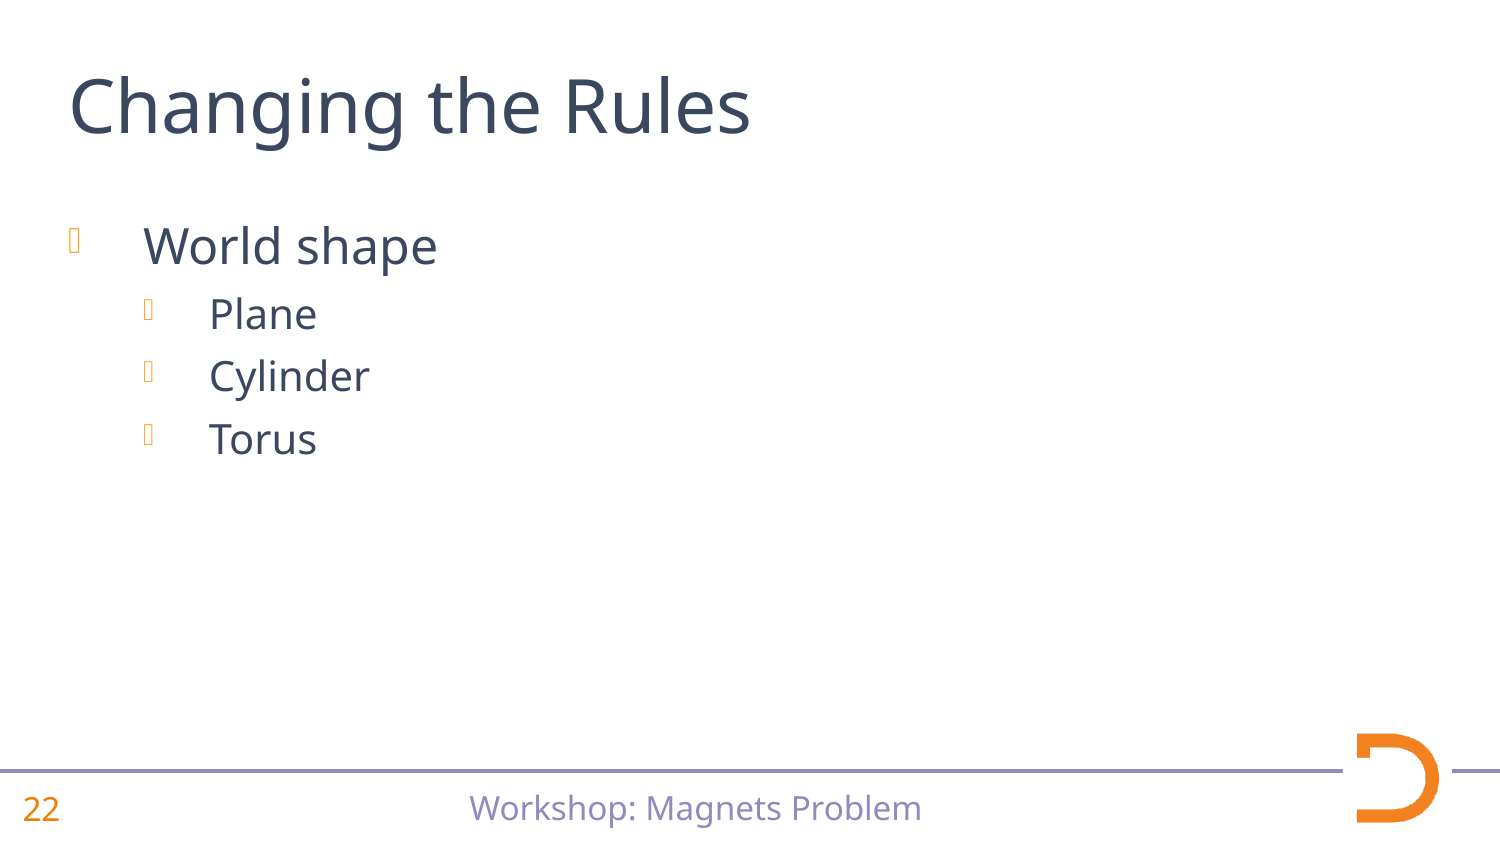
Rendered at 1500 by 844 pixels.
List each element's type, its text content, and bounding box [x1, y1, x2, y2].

list World shape Plane Cylinder Torus [53, 207, 1053, 740]
title Changing the Rules [53, 43, 1203, 157]
picture [1342, 723, 1453, 833]
